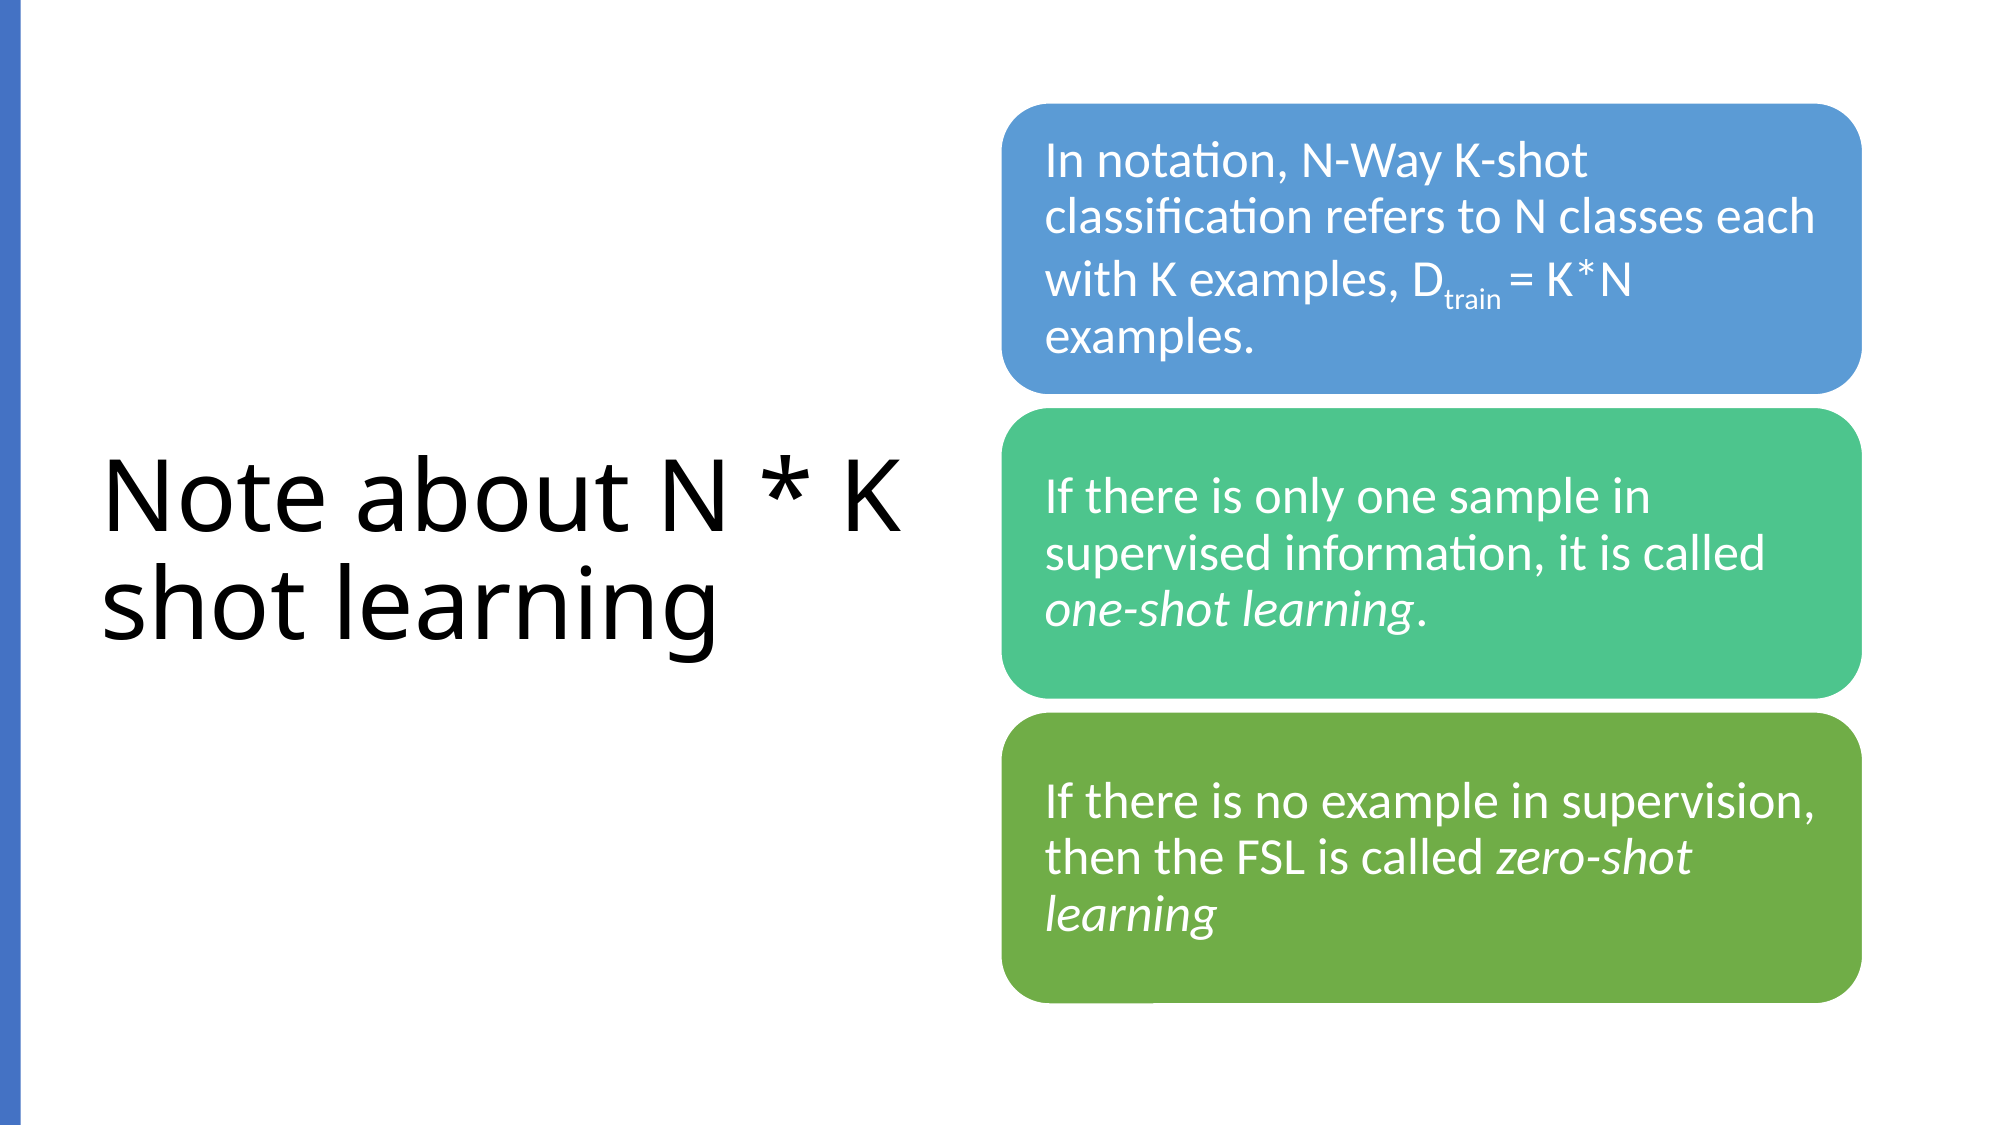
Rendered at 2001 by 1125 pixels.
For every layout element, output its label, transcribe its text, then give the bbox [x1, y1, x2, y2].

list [1000, 101, 1863, 1005]
title Note about N * K shot learning [85, 101, 936, 1005]
text_box [0, 0, 21, 1125]
